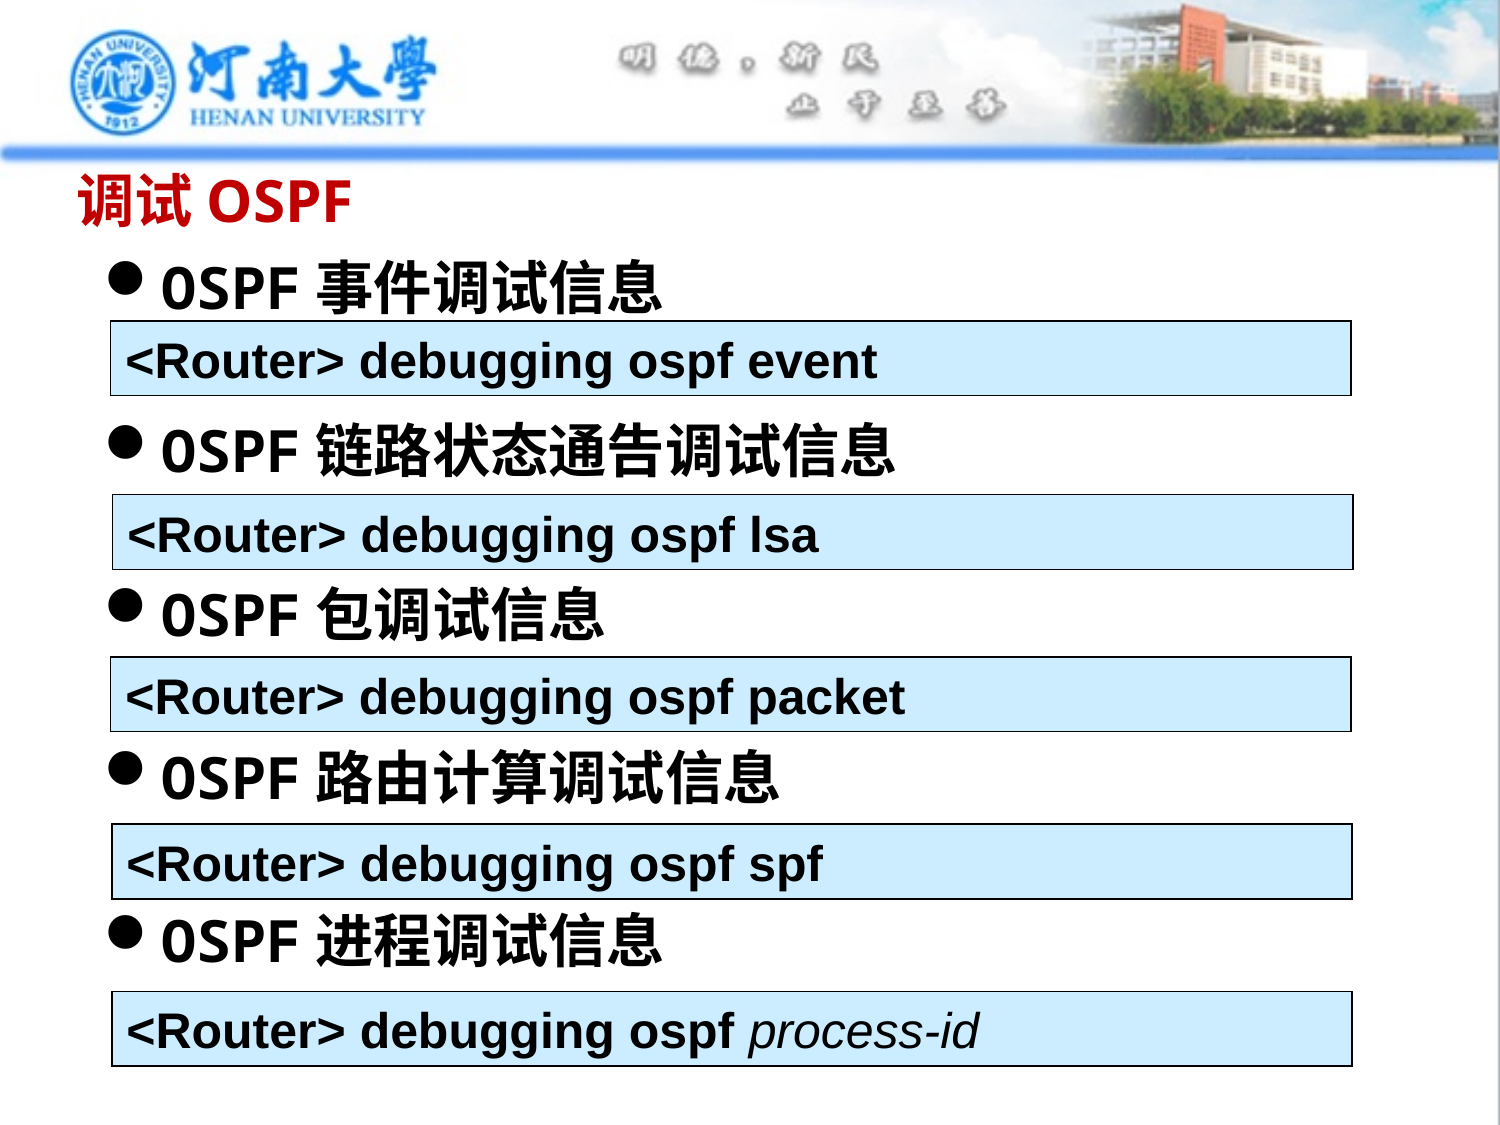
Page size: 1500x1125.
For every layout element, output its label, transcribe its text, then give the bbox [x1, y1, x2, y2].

text_box <Router> debugging ospf packet [110, 656, 1352, 732]
text_box <Router> debugging ospf event [110, 320, 1352, 396]
picture [0, 0, 1500, 1125]
text_box <Router> debugging ospf process-id [111, 991, 1353, 1067]
list OSPF事件调试信息 OSPF链路状态通告调试信息 OSPF包调试信息 OSPF路由计算调试信息 OSPF进程调试信息 [88, 243, 1270, 1125]
text_box <Router> debugging ospf spf [111, 824, 1353, 899]
text_box <Router> debugging ospf lsa [112, 494, 1353, 570]
title 调试OSPF [61, 146, 1353, 253]
